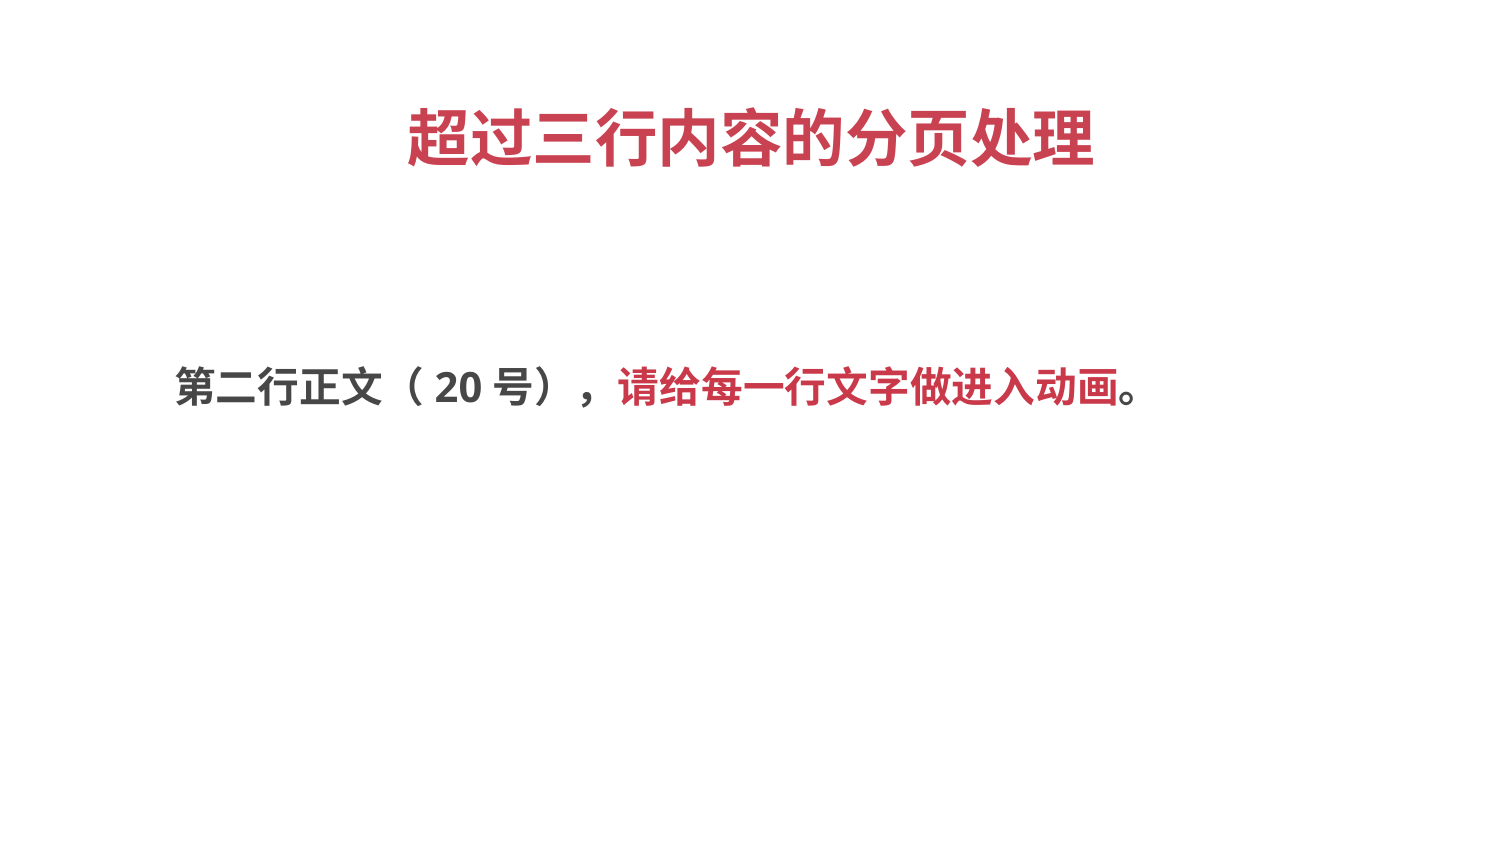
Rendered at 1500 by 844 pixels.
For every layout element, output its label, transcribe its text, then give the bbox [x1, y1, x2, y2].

text_box 第二行正文（20号），请给每一行文字做进入动画。 [84, 353, 1419, 418]
text_box 超过三行内容的分页处理 [76, 91, 1427, 186]
